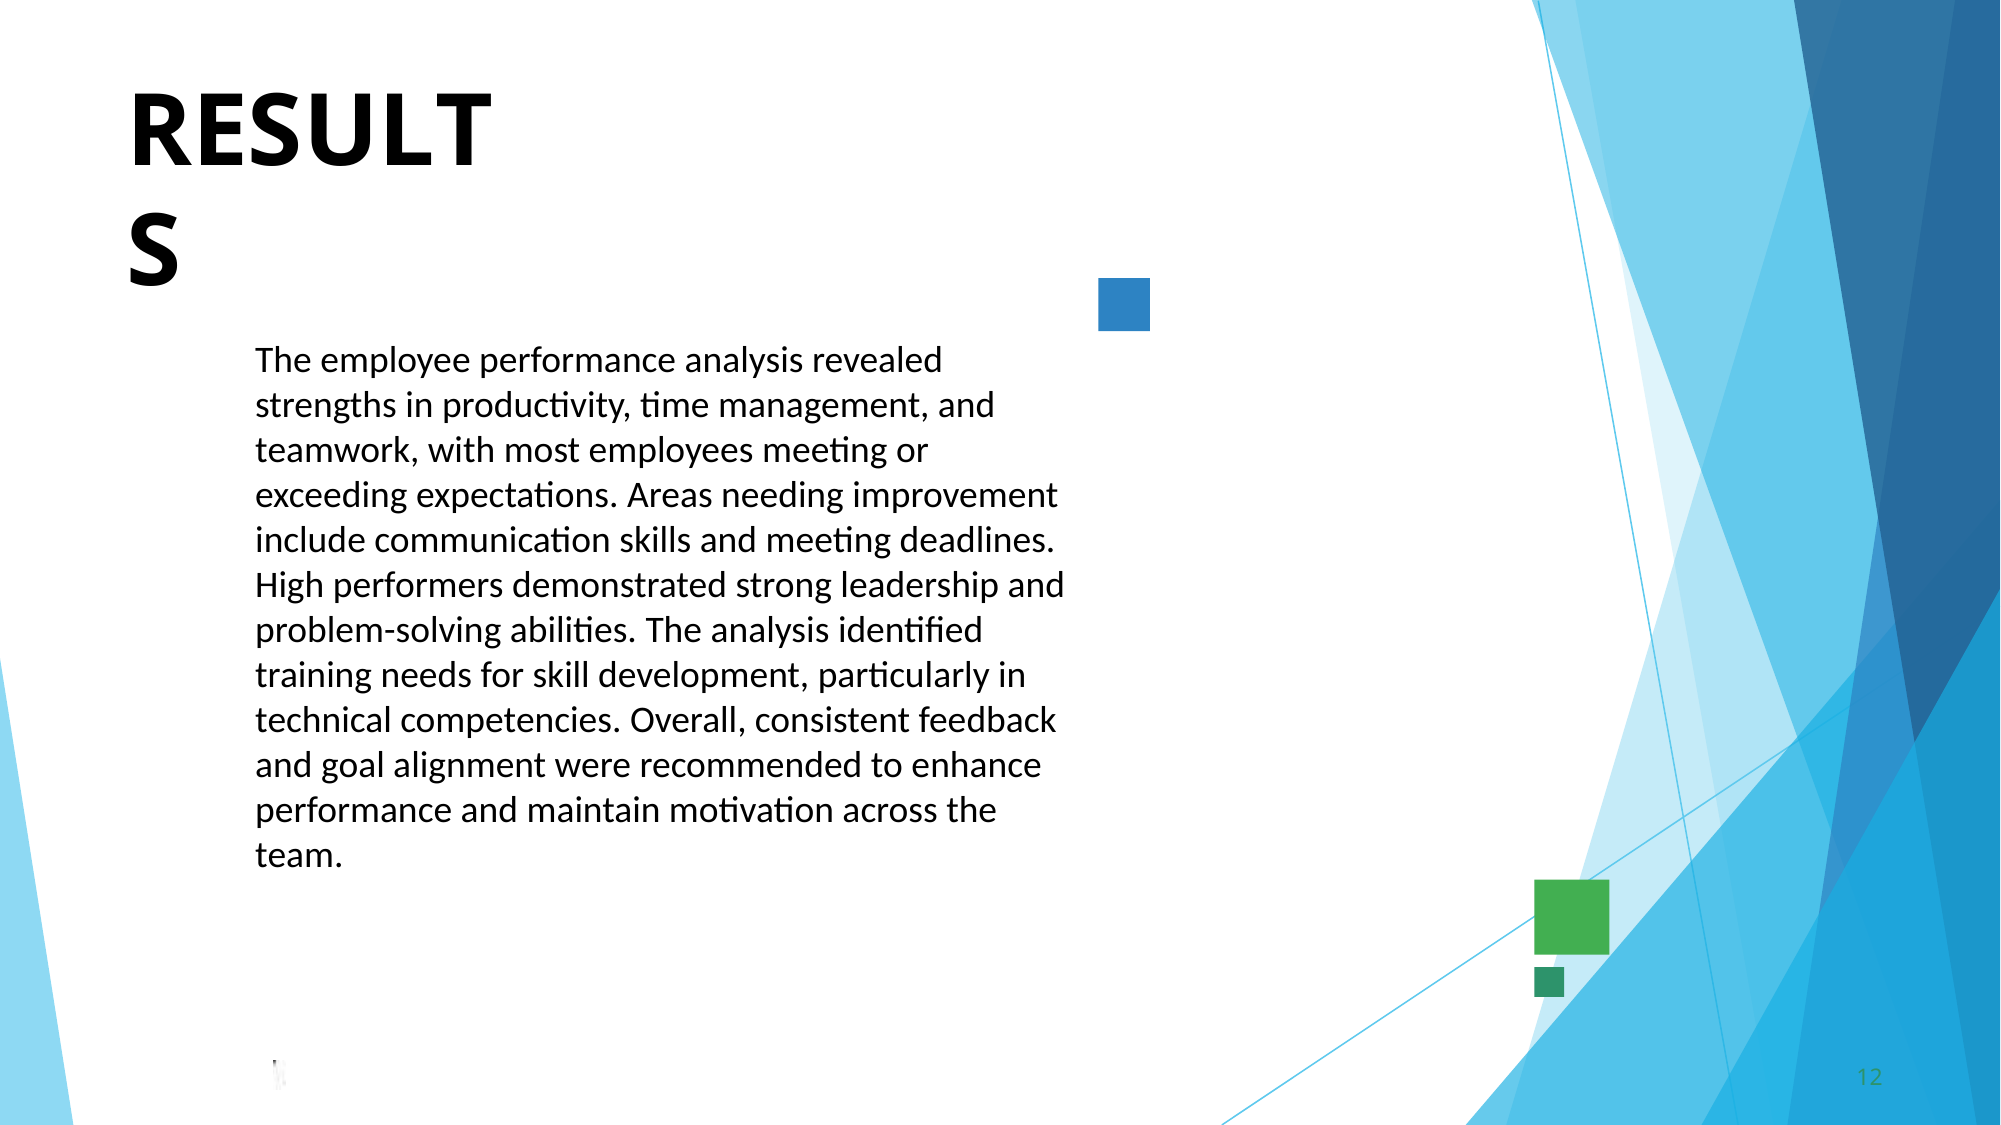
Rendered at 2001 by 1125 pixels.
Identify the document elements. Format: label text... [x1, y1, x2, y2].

text_box 12 [1849, 1061, 1888, 1095]
text_box [1534, 967, 1565, 997]
picture [273, 1060, 287, 1091]
text_box [1098, 278, 1150, 332]
text_box The employee performance analysis revealed strengths in productivity, time management, and teamwork, with most employees meeting or exceeding expectations. Areas needing improvement include communication skills and meeting deadlines. High performers demonstrated strong leadership and problem-solving abilities. The analysis identified training needs for skill development, particularly in technical competencies. Overall, consistent feedback and goal alignment were recommended to enhance performance and maintain motivation across the team. [240, 327, 1086, 883]
title RESULTS [123, 63, 524, 306]
text_box [1534, 879, 1610, 955]
